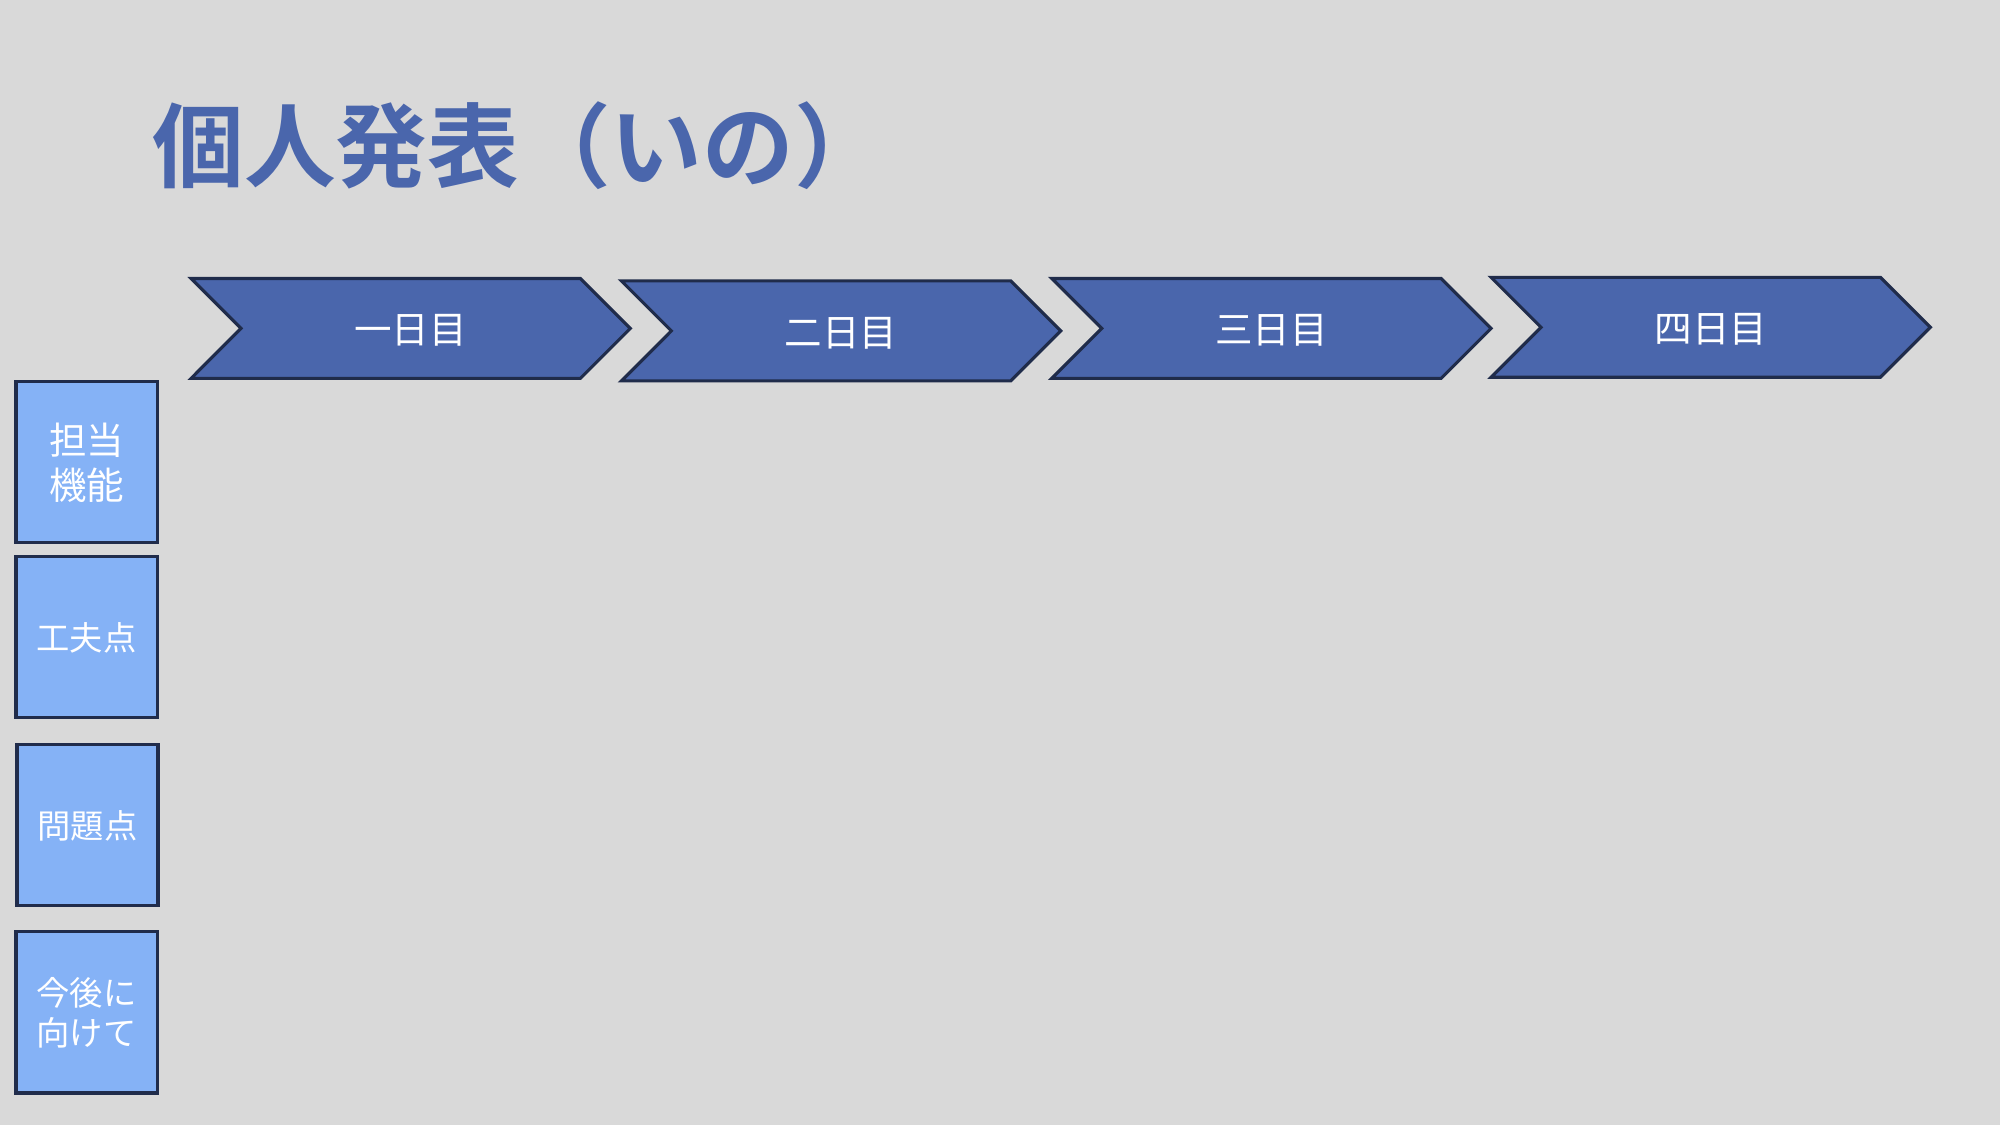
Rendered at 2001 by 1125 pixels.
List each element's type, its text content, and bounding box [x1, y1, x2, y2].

text_box 問題点 [15, 743, 160, 907]
text_box 一日目 [187, 276, 633, 380]
text_box 四日目 [1487, 275, 1933, 379]
title 個人発表（いの） [137, 42, 1863, 260]
text_box 担当機能 [14, 380, 159, 544]
text_box 二日目 [617, 279, 1063, 383]
text_box 今後に向けて [14, 930, 159, 1095]
text_box 三日目 [1047, 276, 1494, 380]
text_box 工夫点 [14, 555, 159, 719]
